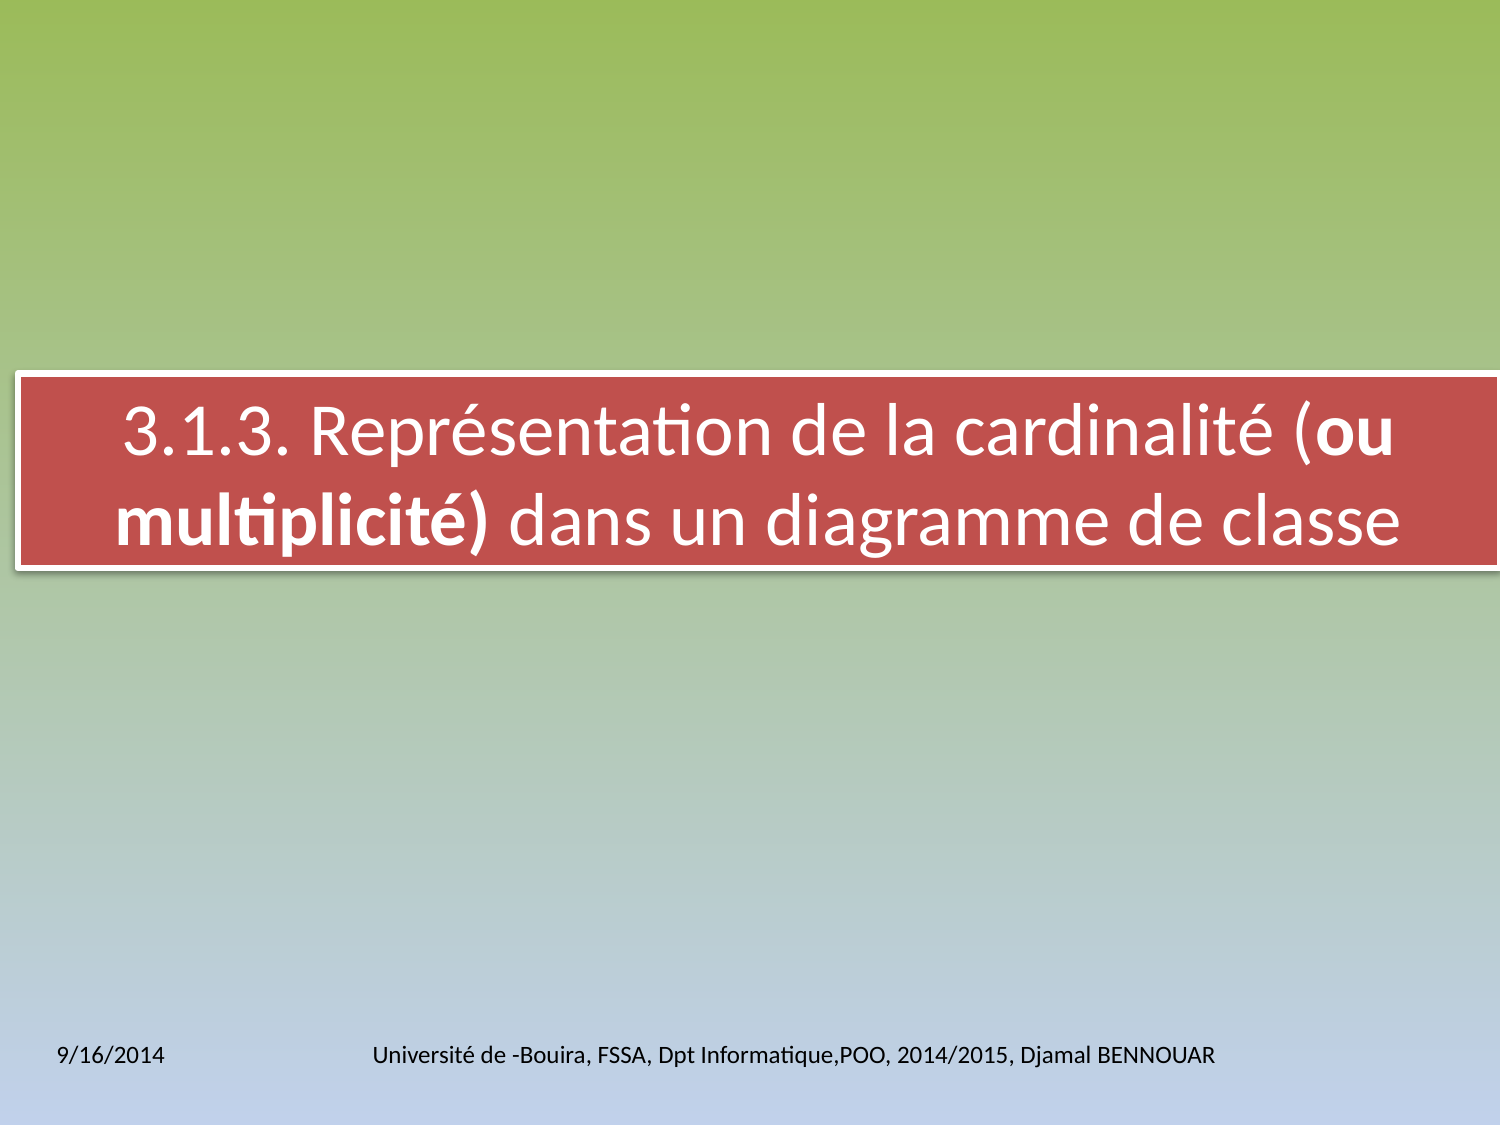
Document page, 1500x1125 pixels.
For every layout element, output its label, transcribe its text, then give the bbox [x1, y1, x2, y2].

text_box 3.1.3. Représentation de la cardinalité (ou multiplicité) dans un diagramme de classe [15, 370, 1500, 571]
footer Université de -Bouira, FSSA, Dpt Informatique,POO, 2014/2015, Djamal BENNOUAR [194, 1023, 1395, 1084]
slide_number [41, 1023, 194, 1084]
